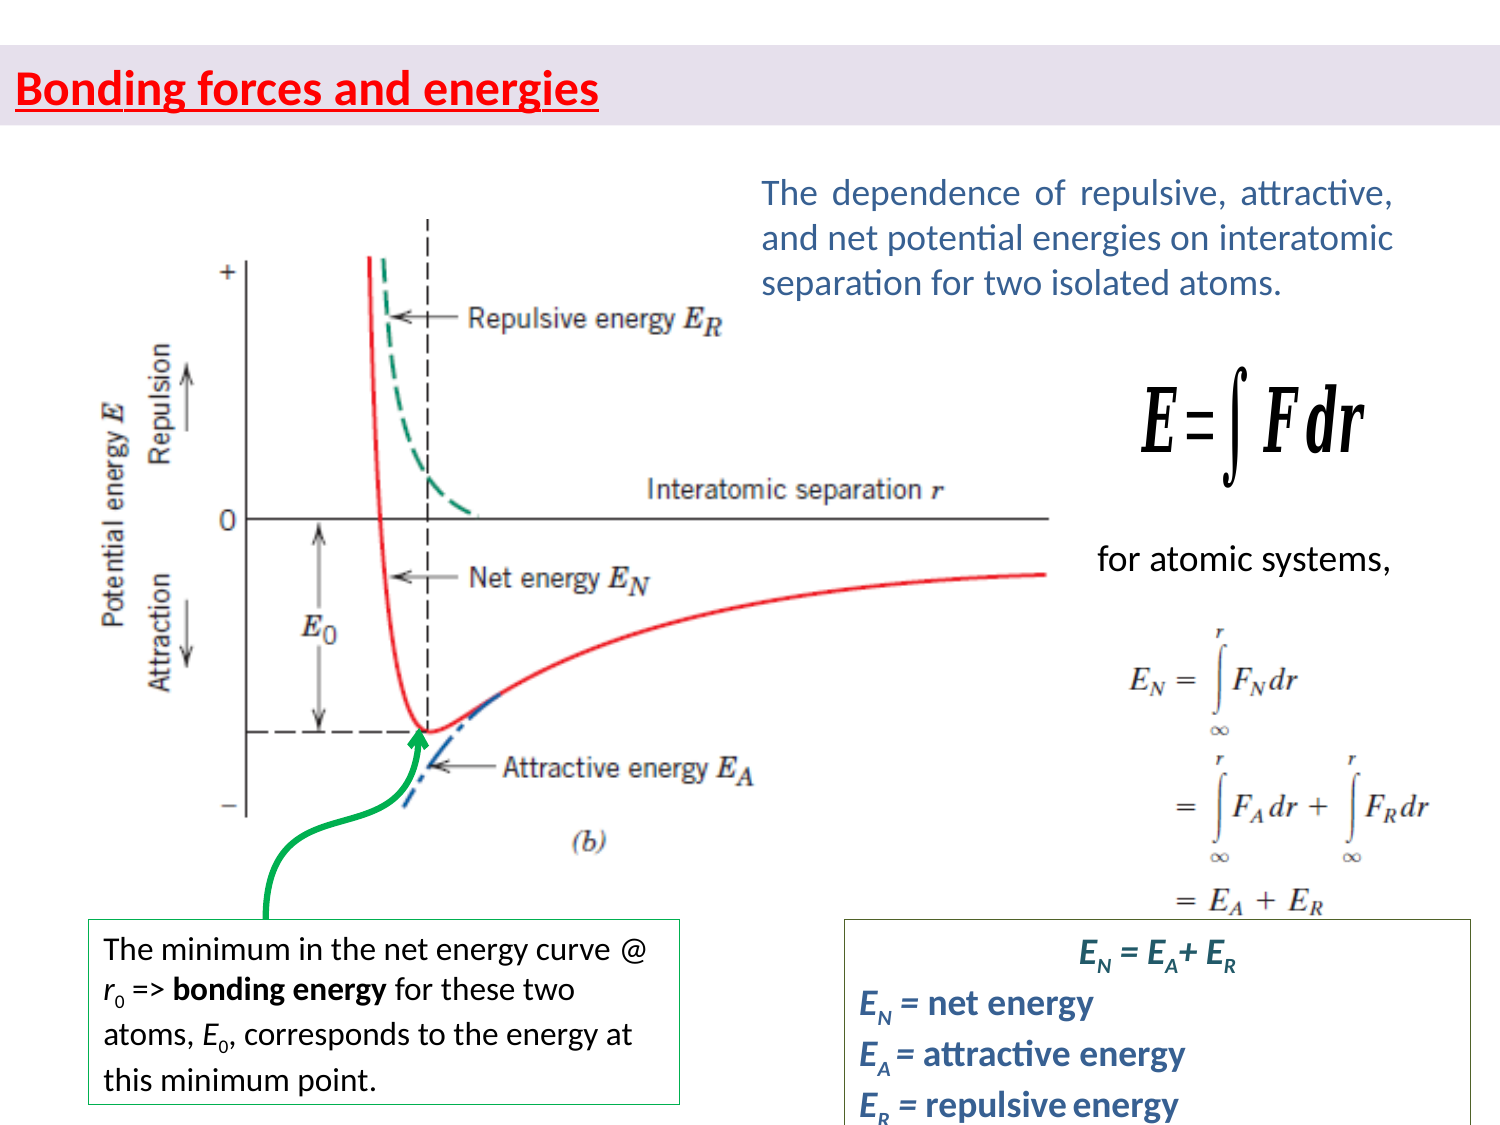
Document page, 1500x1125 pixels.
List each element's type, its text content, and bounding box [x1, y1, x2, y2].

text_box The minimum in the net energy curve @ r0 => bonding energy for these two atoms, E0, corresponds to the energy at this minimum point. [88, 919, 680, 1105]
title Bonding forces and energies [0, 45, 1500, 126]
picture [41, 219, 1444, 939]
text_box for atomic systems, [1083, 526, 1407, 586]
text_box EN = EA+ ER EN = net energy EA = attractive energy ER = repulsive energy [844, 919, 1471, 1125]
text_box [246, 746, 439, 901]
text_box The dependence of repulsive, attractive, and net potential energies on interatomic separation for two isolated atoms. [746, 160, 1409, 311]
